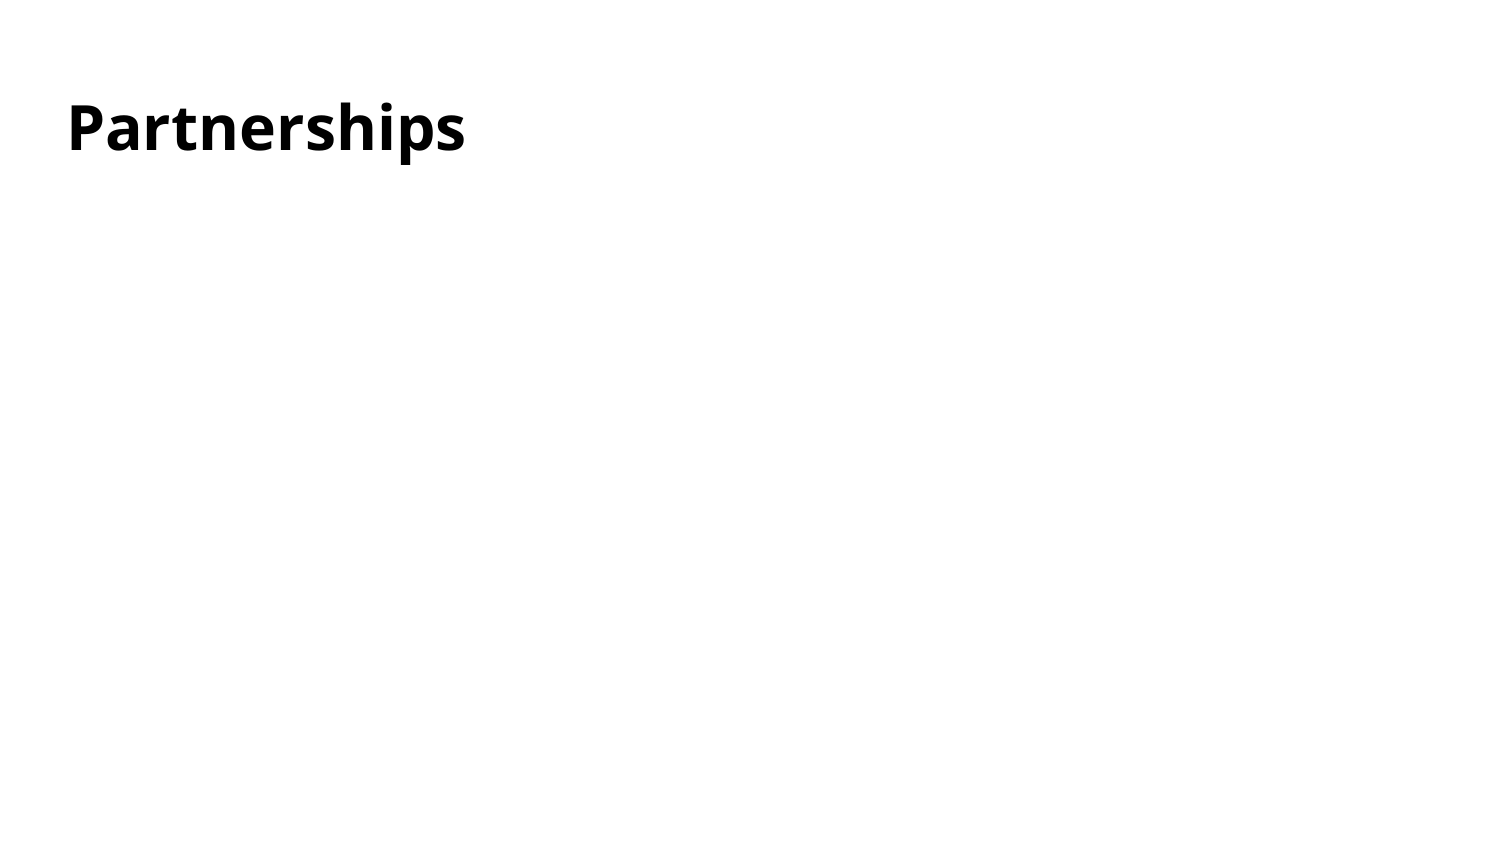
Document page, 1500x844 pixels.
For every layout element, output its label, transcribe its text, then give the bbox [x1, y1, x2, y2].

title Partnerships [51, 72, 1449, 176]
